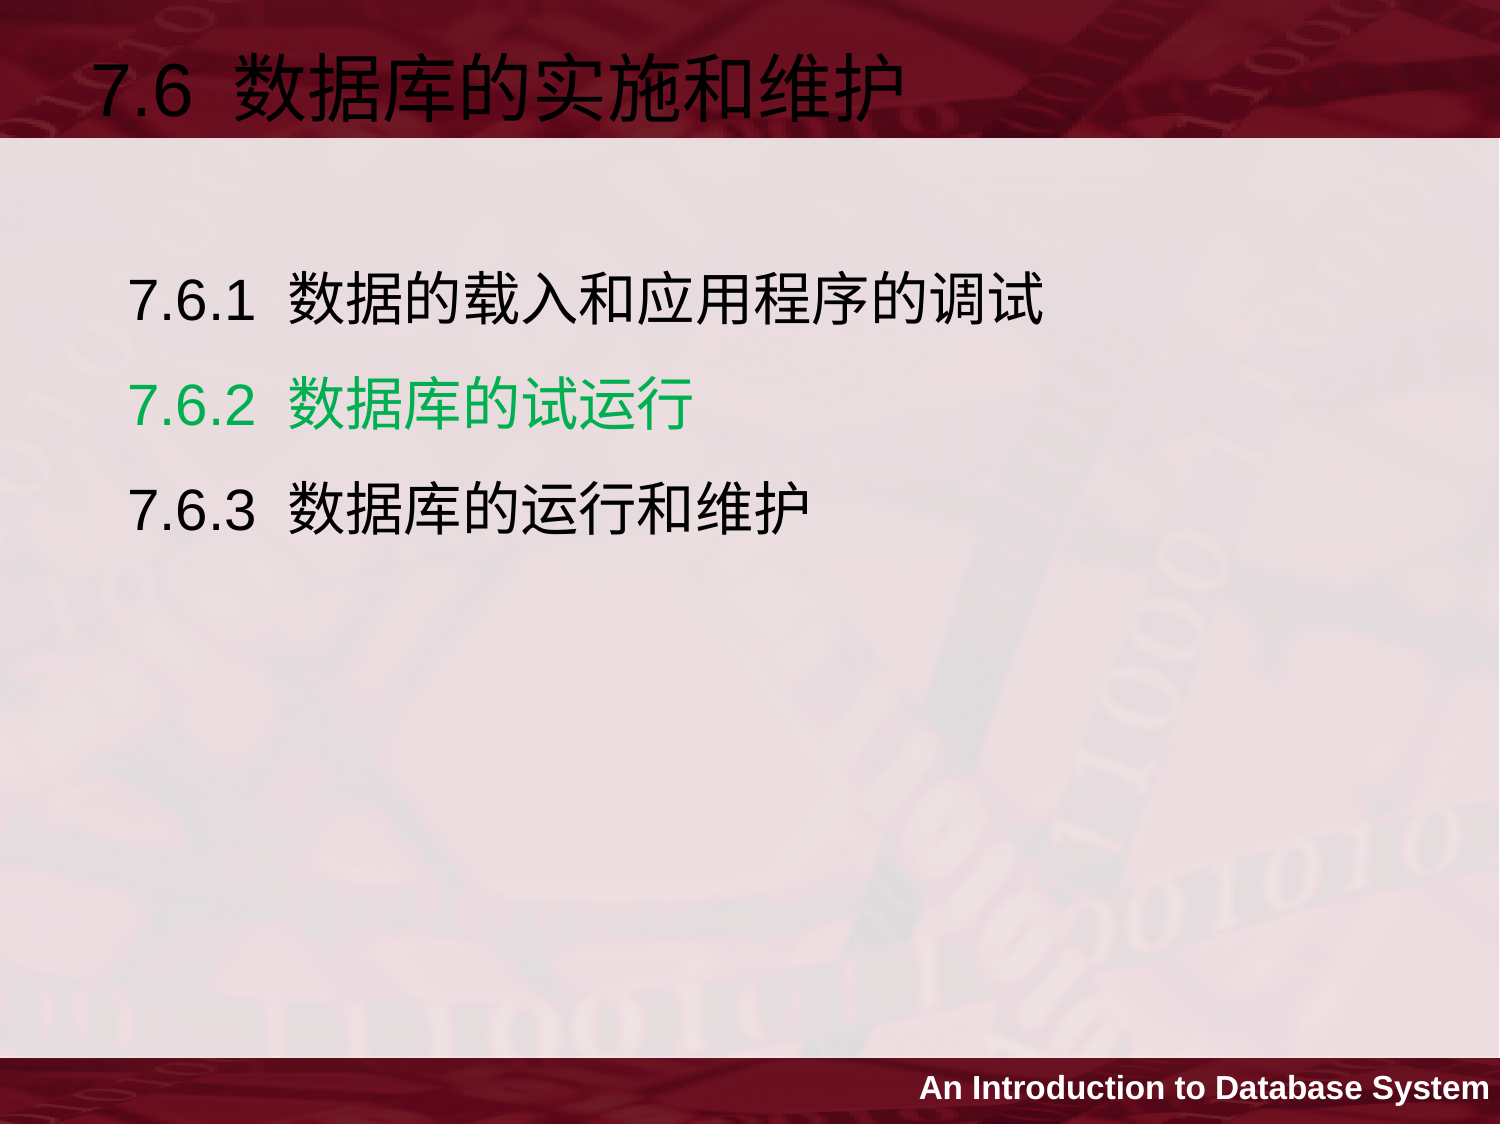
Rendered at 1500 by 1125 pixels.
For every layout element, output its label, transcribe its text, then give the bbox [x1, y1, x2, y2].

title 7.6 数据库的实施和维护 [75, 0, 1425, 181]
list 7.6.1 数据的载入和应用程序的调试 7.6.2 数据库的试运行 7.6.3 数据库的运行和维护 [112, 219, 1425, 1017]
picture [0, 0, 1500, 1124]
